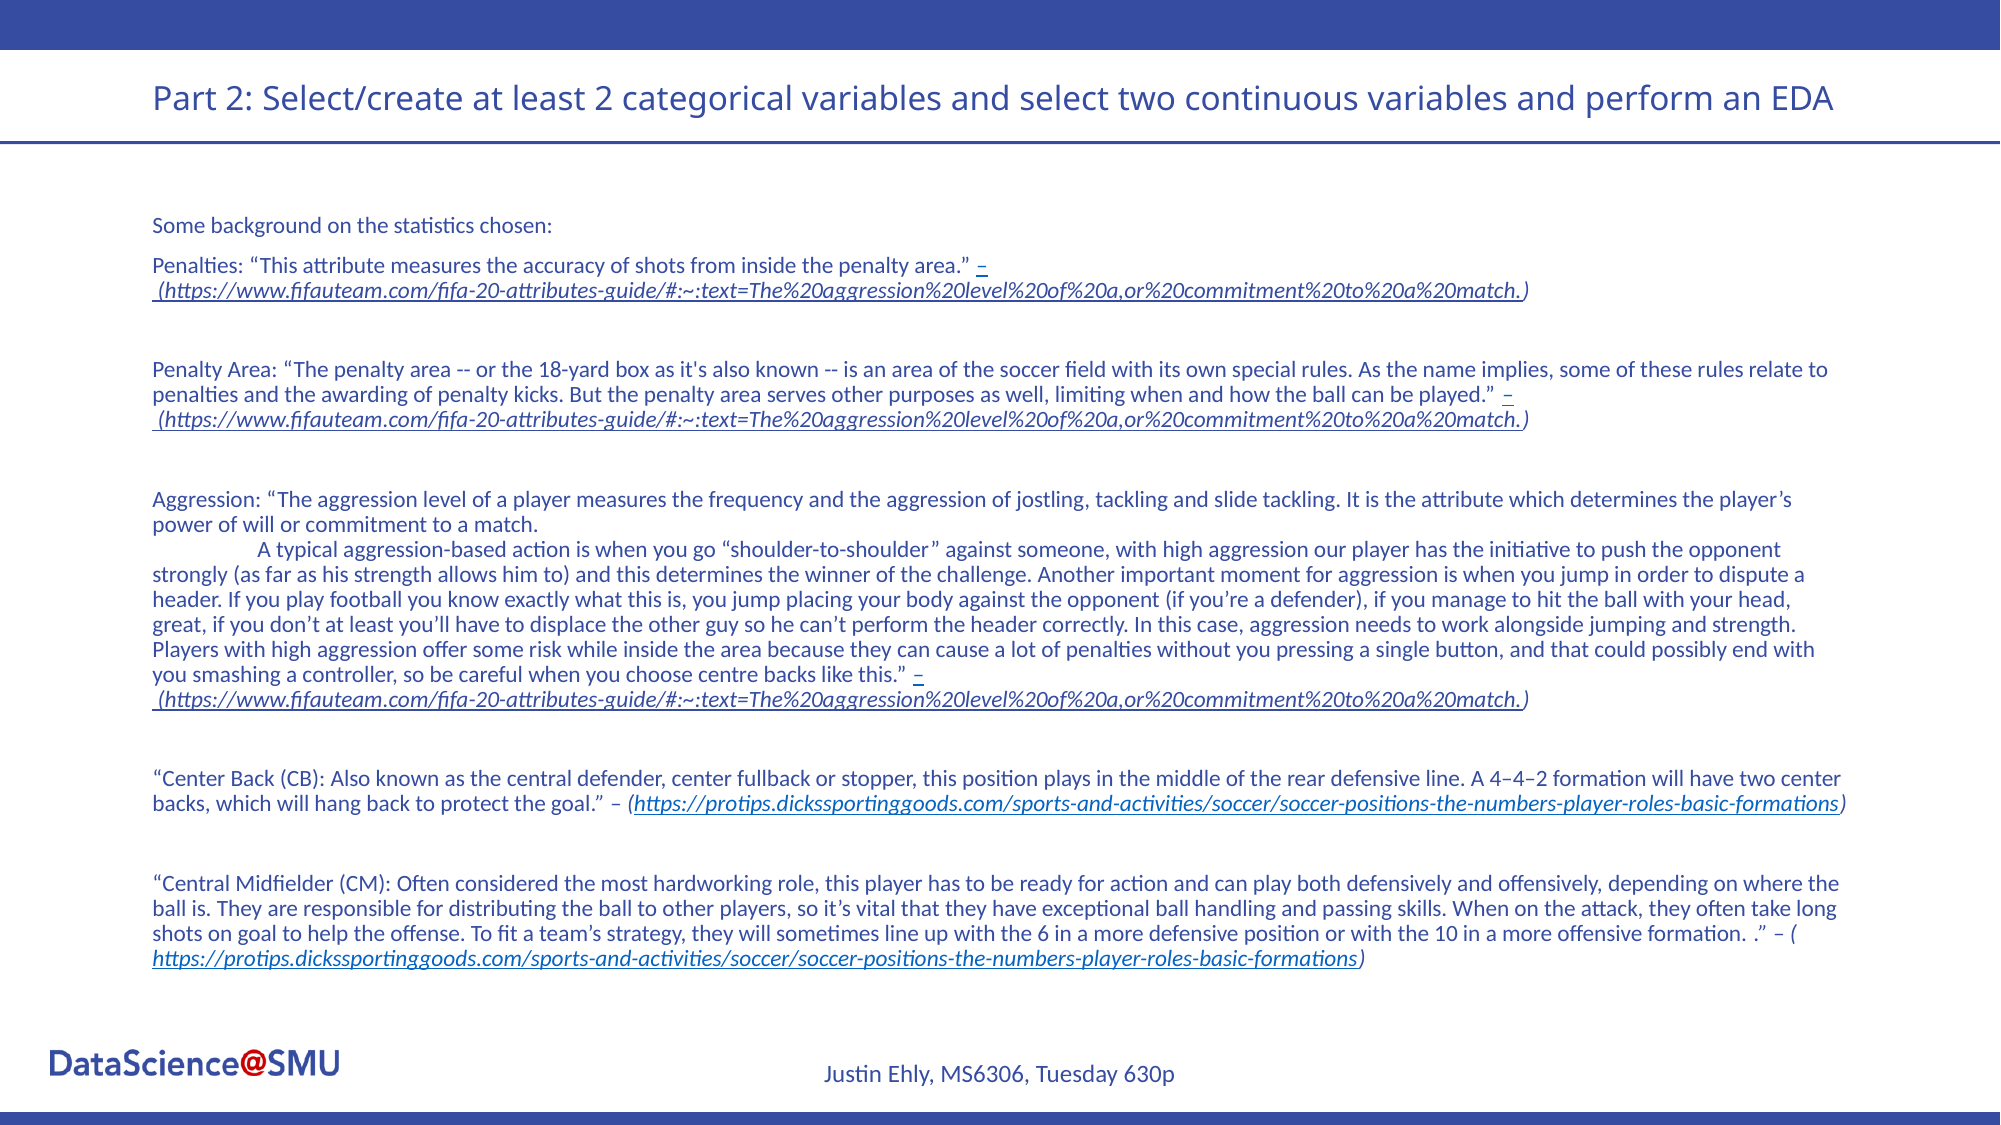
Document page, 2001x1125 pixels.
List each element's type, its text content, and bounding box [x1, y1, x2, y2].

footer Justin Ehly, MS6306, Tuesday 630p [662, 1042, 1338, 1103]
title Part 2: Select/create at least 2 categorical variables and select two continuous variables and perform an EDA [137, 59, 1863, 139]
picture [50, 1049, 339, 1076]
list Some background on the statistics chosen: Penalties: “This attribute measures the accuracy of shots from inside the penalty area.” – (https://www.fifauteam.com/fifa-20-attributes-guide/#:~:text=The%20aggression%20level%20of%20a,or%20commitment%20to%20a%20match.) Penalty Area: “The penalty area -- or the 18-yard box as it's also known -- is an area of the soccer field with its own special rules. As the name implies, some of these rules relate to penalties and the awarding of penalty kicks. But the penalty area serves other purposes as well, limiting when and how the ball can be played.” – (https://www.fifauteam.com/fifa-20-attributes-guide/#:~:text=The%20aggression%20level%20of%20a,or%20commitment%20to%20a%20match.) Aggression: “The aggression level of a player measures the frequency and the aggression of jostling, tackling and slide tackling. It is the attribute which determines the player’s power of will or commitment to a match. A typical aggression-based action is when you go “shoulder-to-shoulder” against someone, with high aggression our player has the initiative to push the opponent strongly (as far as his strength allows him to) and this determines the winner of the challenge. Another important moment for aggression is when you jump in order to dispute a header. If you play football you know exactly what this is, you jump placing your body against the opponent (if you’re a defender), if you manage to hit the ball with your head, great, if you don’t at least you’ll have to displace the other guy so he can’t perform the header correctly. In this case, aggression needs to work alongside jumping and strength. Players with high aggression offer some risk while inside the area because they can cause a lot of penalties without you pressing a single button, and that could possibly end with you smashing a controller, so be careful when you choose centre backs like this.” – (https://www.fifauteam.com/fifa-20-attributes-guide/#:~:text=The%20aggression%20level%20of%20a,or%20commitment%20to%20a%20match.) “Center Back (CB): Also known as the central defender, center fullback or stopper, this position plays in the middle of the rear defensive line. A 4–4–2 formation will have two center backs, which will hang back to protect the goal.” – (https://protips.dickssportinggoods.com/sports-and-activities/soccer/soccer-positions-the-numbers-player-roles-basic-formations) “Central Midfielder (CM): Often considered the most hardworking role, this player has to be ready for action and can play both defensively and offensively, depending on where the ball is. They are responsible for distributing the ball to other players, so it’s vital that they have exceptional ball handling and passing skills. When on the attack, they often take long shots on goal to help the offense. To fit a team’s strategy, they will sometimes line up with the 6 in a more defensive position or with the 10 in a more offensive formation. .” – (https://protips.dickssportinggoods.com/sports-and-activities/soccer/soccer-positions-the-numbers-player-roles-basic-formations) [137, 206, 1863, 1014]
